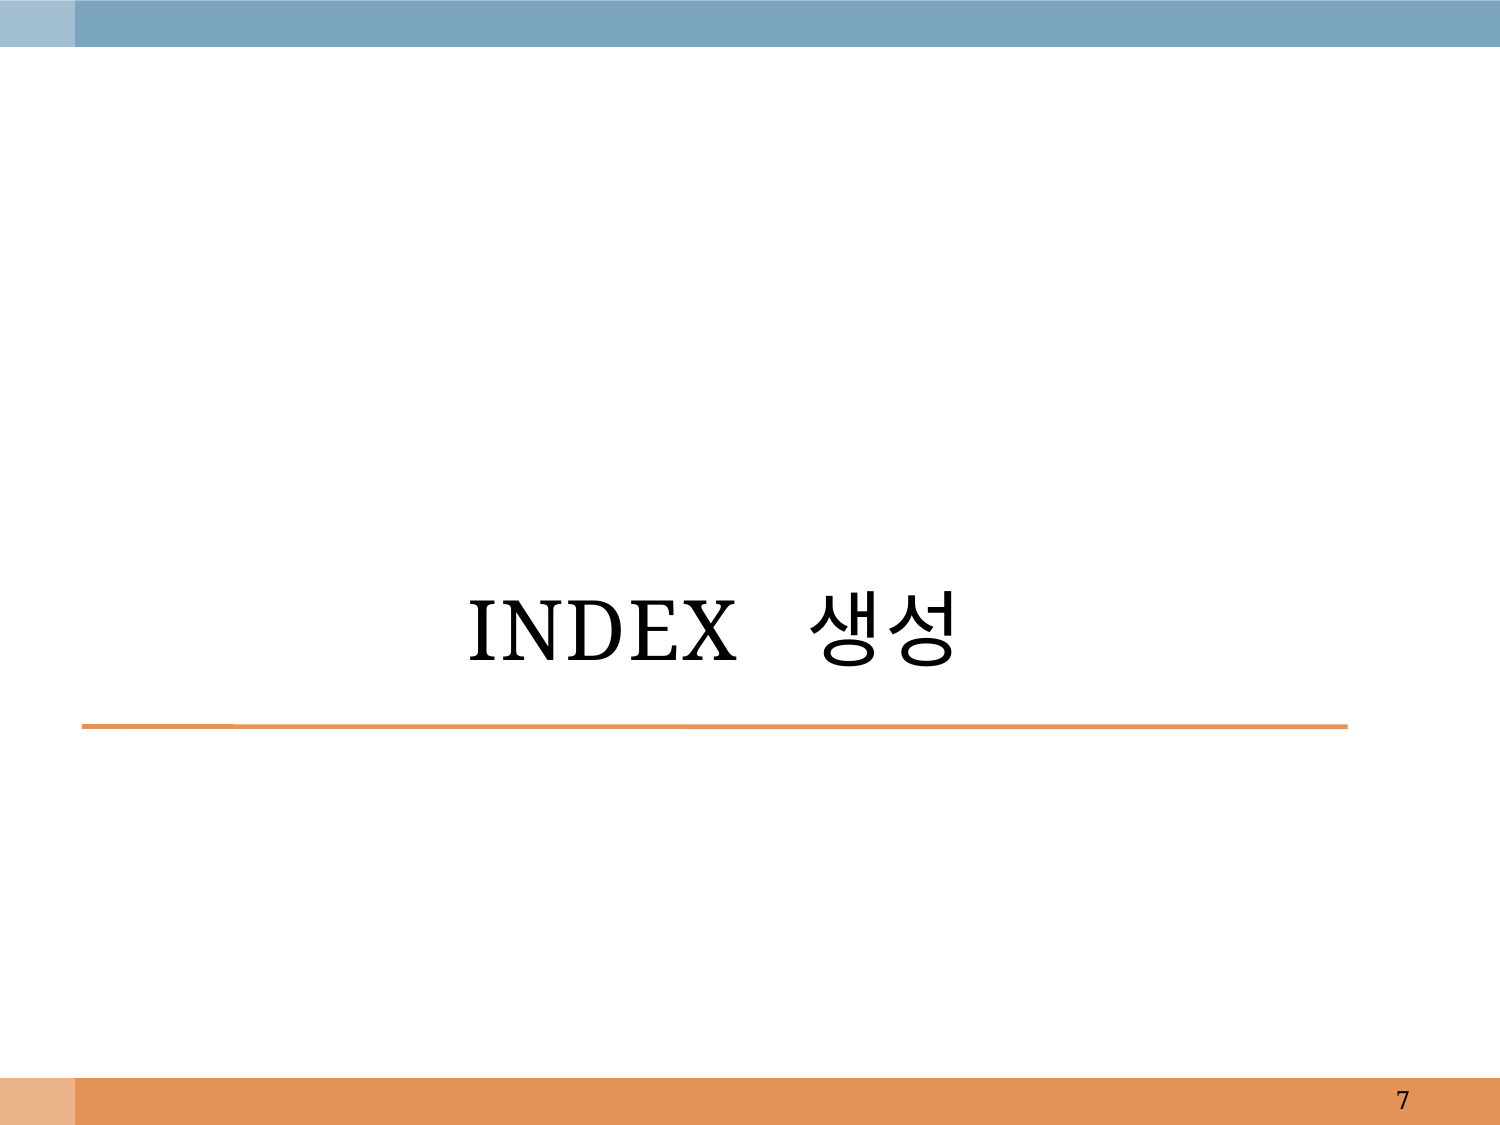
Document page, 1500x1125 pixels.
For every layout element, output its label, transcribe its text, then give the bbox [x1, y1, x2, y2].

title Index 생성 [82, 503, 1348, 751]
slide_number 7 [1074, 1078, 1425, 1125]
